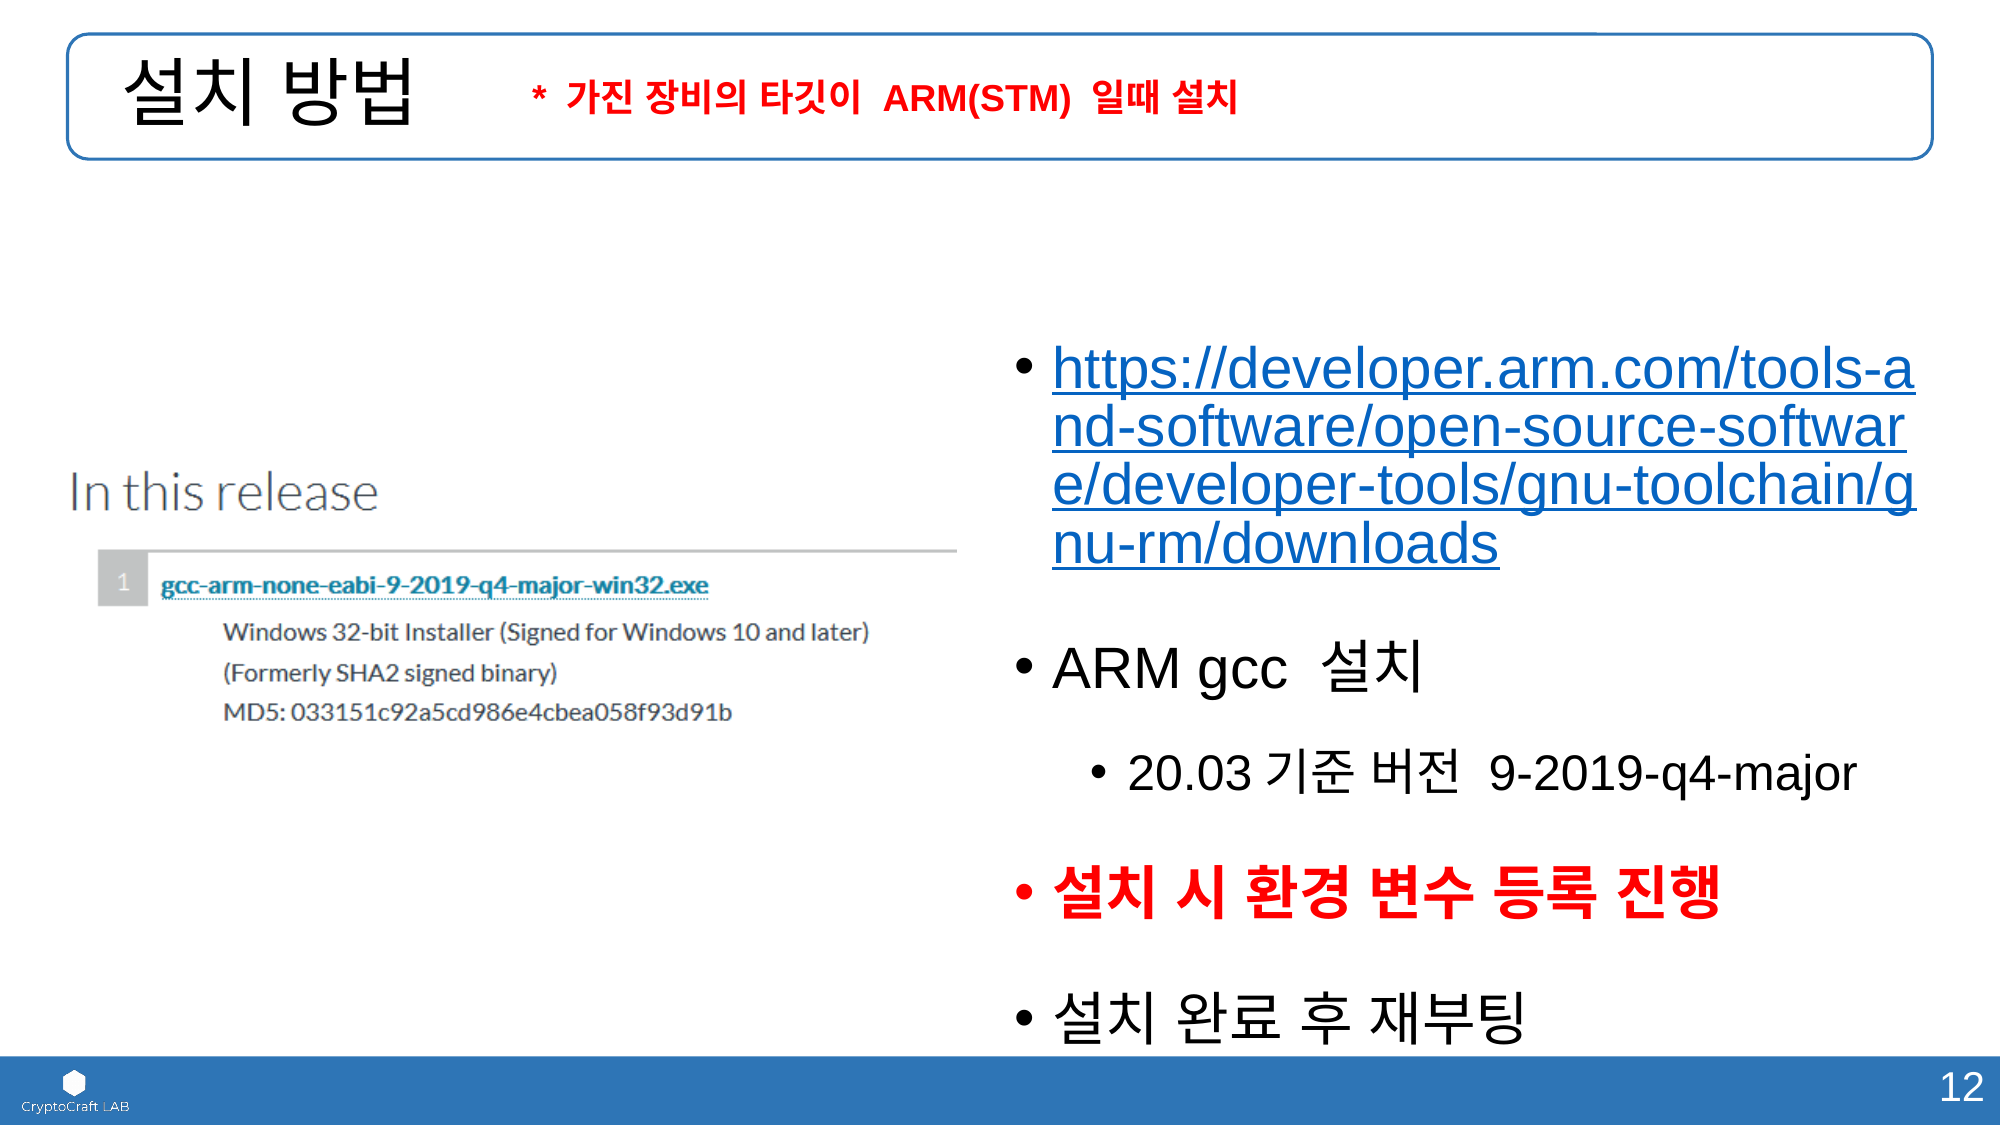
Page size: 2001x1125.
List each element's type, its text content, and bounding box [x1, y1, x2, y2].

picture [13, 1061, 138, 1123]
text_box https://developer.arm.com/tools-and-software/open-source-software/developer-tools/gnu-toolchain/gnu-rm/downloads ARM gcc 설치 20.03기준 버전 9-2019-q4-major 설치 시 환경 변수 등록 진행 설치 완료 후 재부팅 [999, 189, 1933, 1019]
picture [67, 454, 957, 754]
title 설치 방법 [67, 34, 1933, 160]
text_box * 가진 장비의 타깃이 ARM(STM) 일때 설치 [517, 66, 1349, 126]
